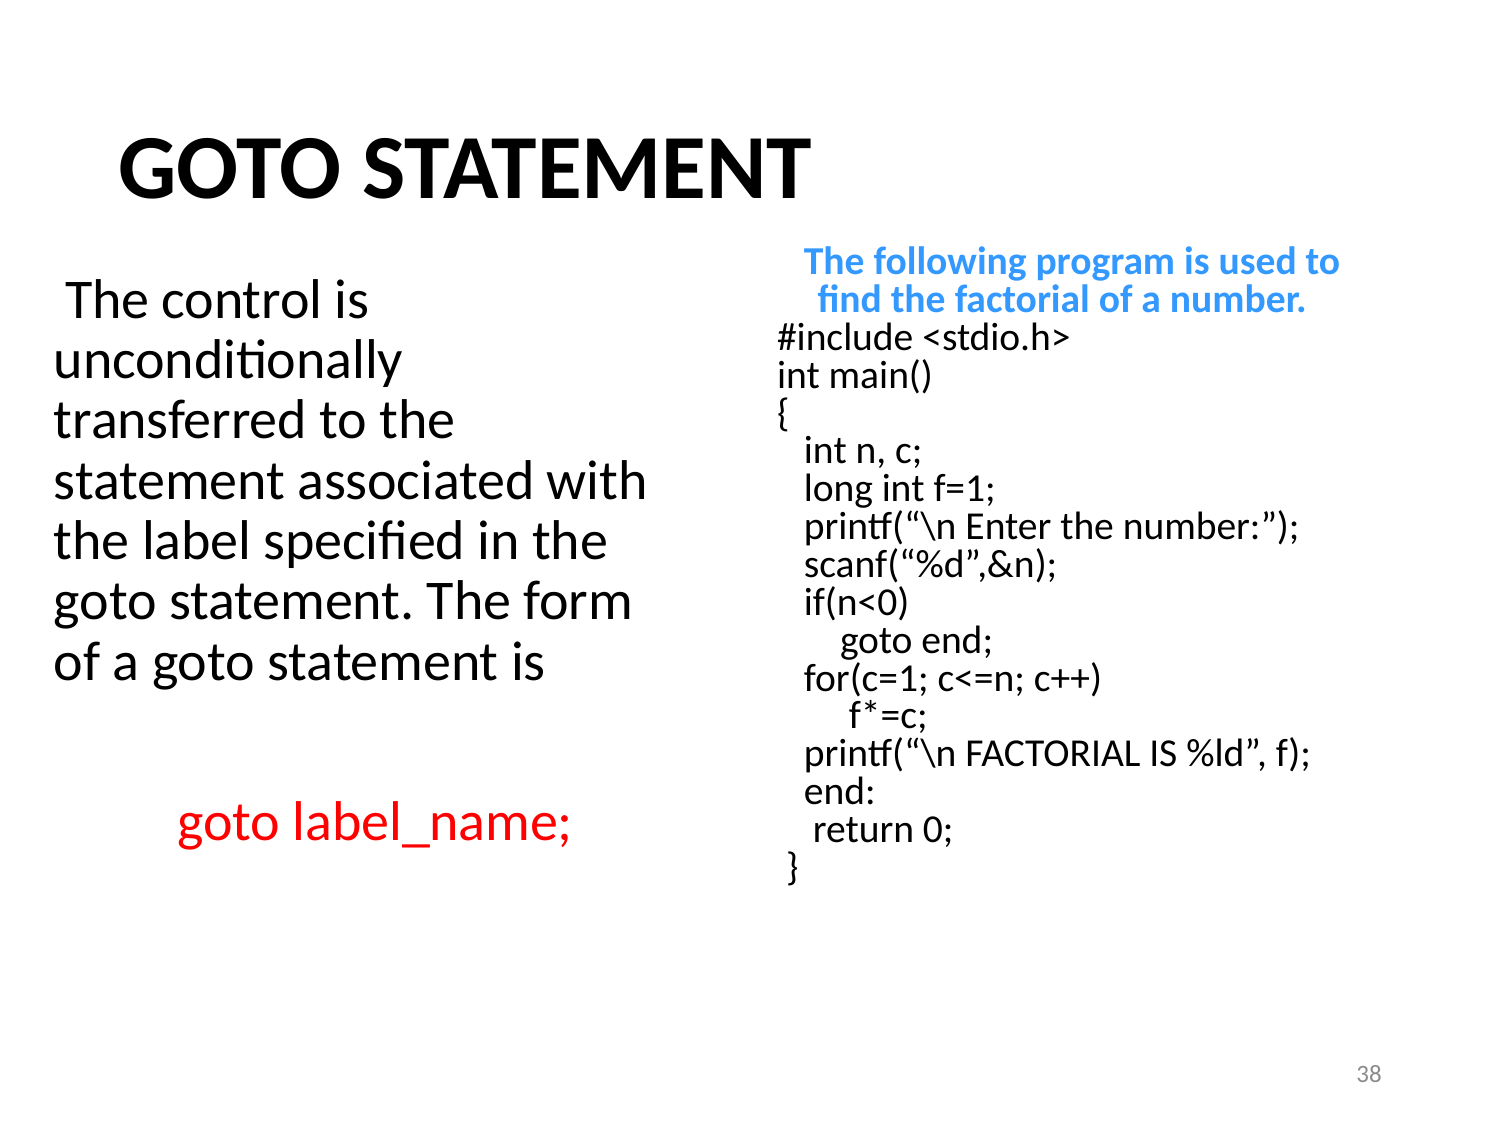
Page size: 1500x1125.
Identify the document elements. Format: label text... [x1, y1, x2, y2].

slide_number 38 [1059, 1042, 1397, 1103]
title GOTO STATEMENT [103, 59, 1398, 278]
list The control is unconditionally transferred to the statement associated with the label specified in the goto statement. The form of a goto statement is goto label_name; [0, 262, 663, 868]
list The following program is used to find the factorial of a number. #include <stdio.h> int main() { int n, c; long int f=1; printf(“\n Enter the number:”); scanf(“%d”,&n); if(n<0) goto end; for(c=1; c<=n; c++) f*=c; printf(“\n FACTORIAL IS %ld”, f); end: return 0; } [761, 236, 1425, 1088]
